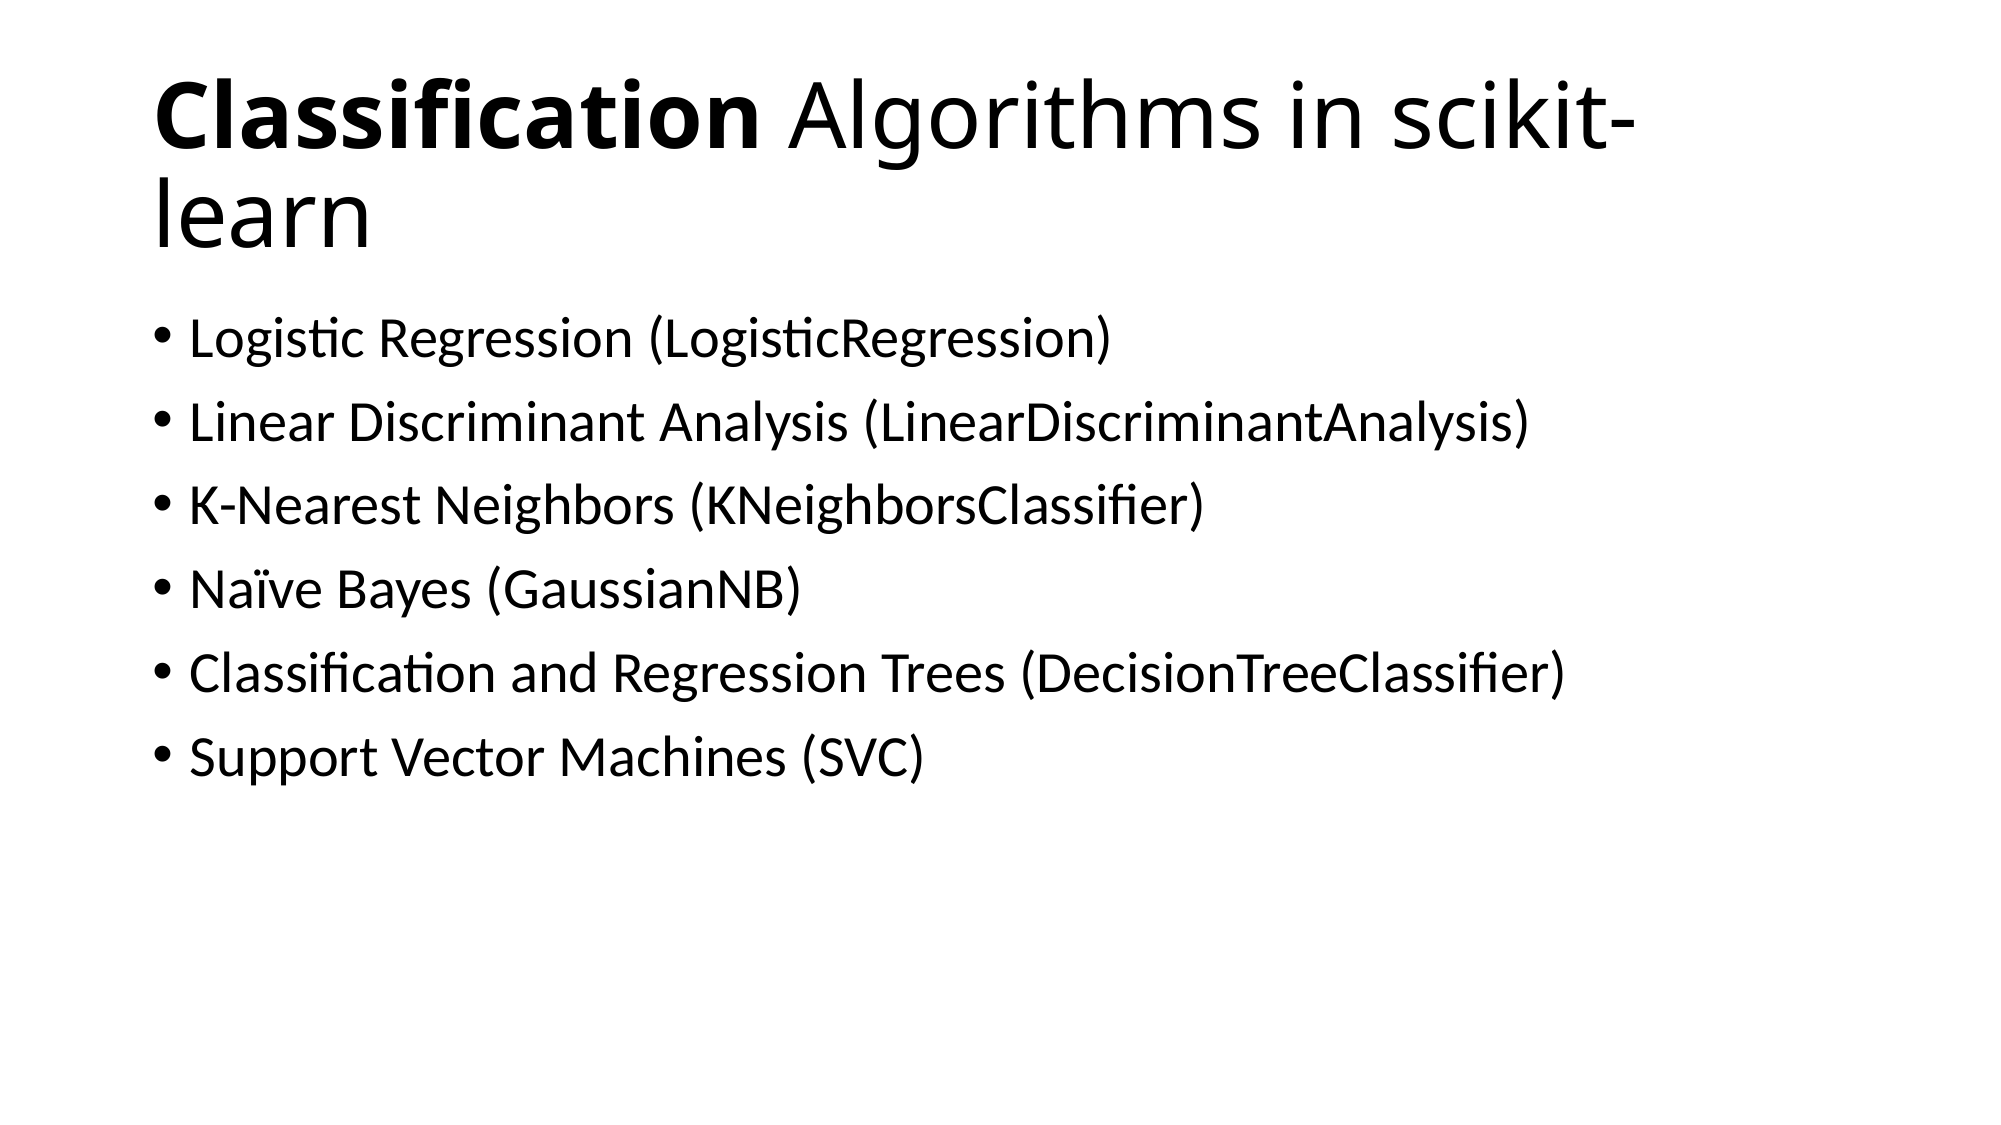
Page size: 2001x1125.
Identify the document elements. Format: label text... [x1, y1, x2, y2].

title Classification Algorithms in scikit-learn [137, 59, 1863, 278]
list Logistic Regression (LogisticRegression) Linear Discriminant Analysis (LinearDiscriminantAnalysis) K-Nearest Neighbors (KNeighborsClassifier) Naïve Bayes (GaussianNB) Classification and Regression Trees (DecisionTreeClassifier) Support Vector Machines (SVC) [137, 299, 1863, 1014]
